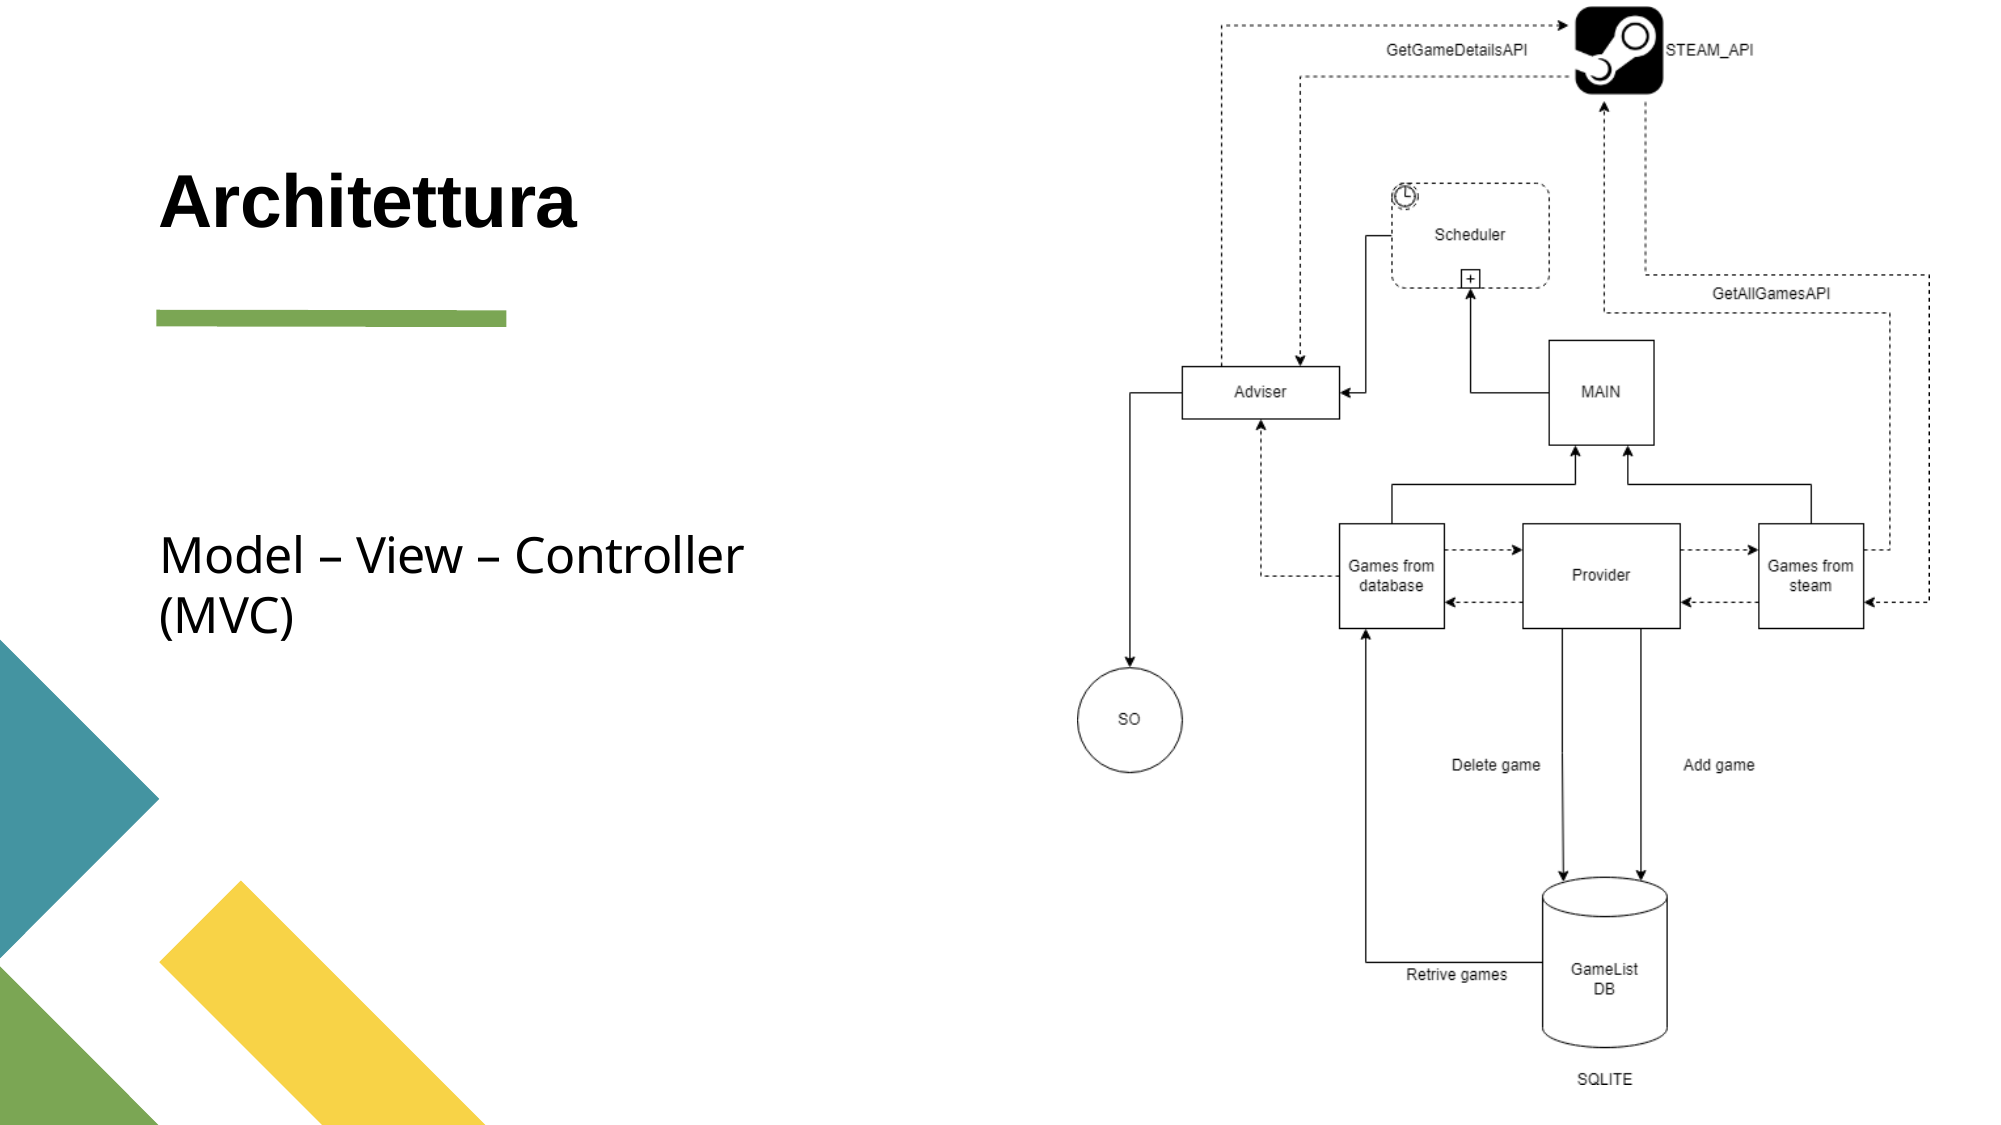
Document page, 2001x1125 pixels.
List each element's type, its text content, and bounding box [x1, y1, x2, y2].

text_box Architettura [156, 150, 581, 243]
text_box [0, 639, 486, 1125]
text_box Model – View – Controller (MVC) [157, 521, 840, 644]
picture [1077, 6, 1930, 1086]
